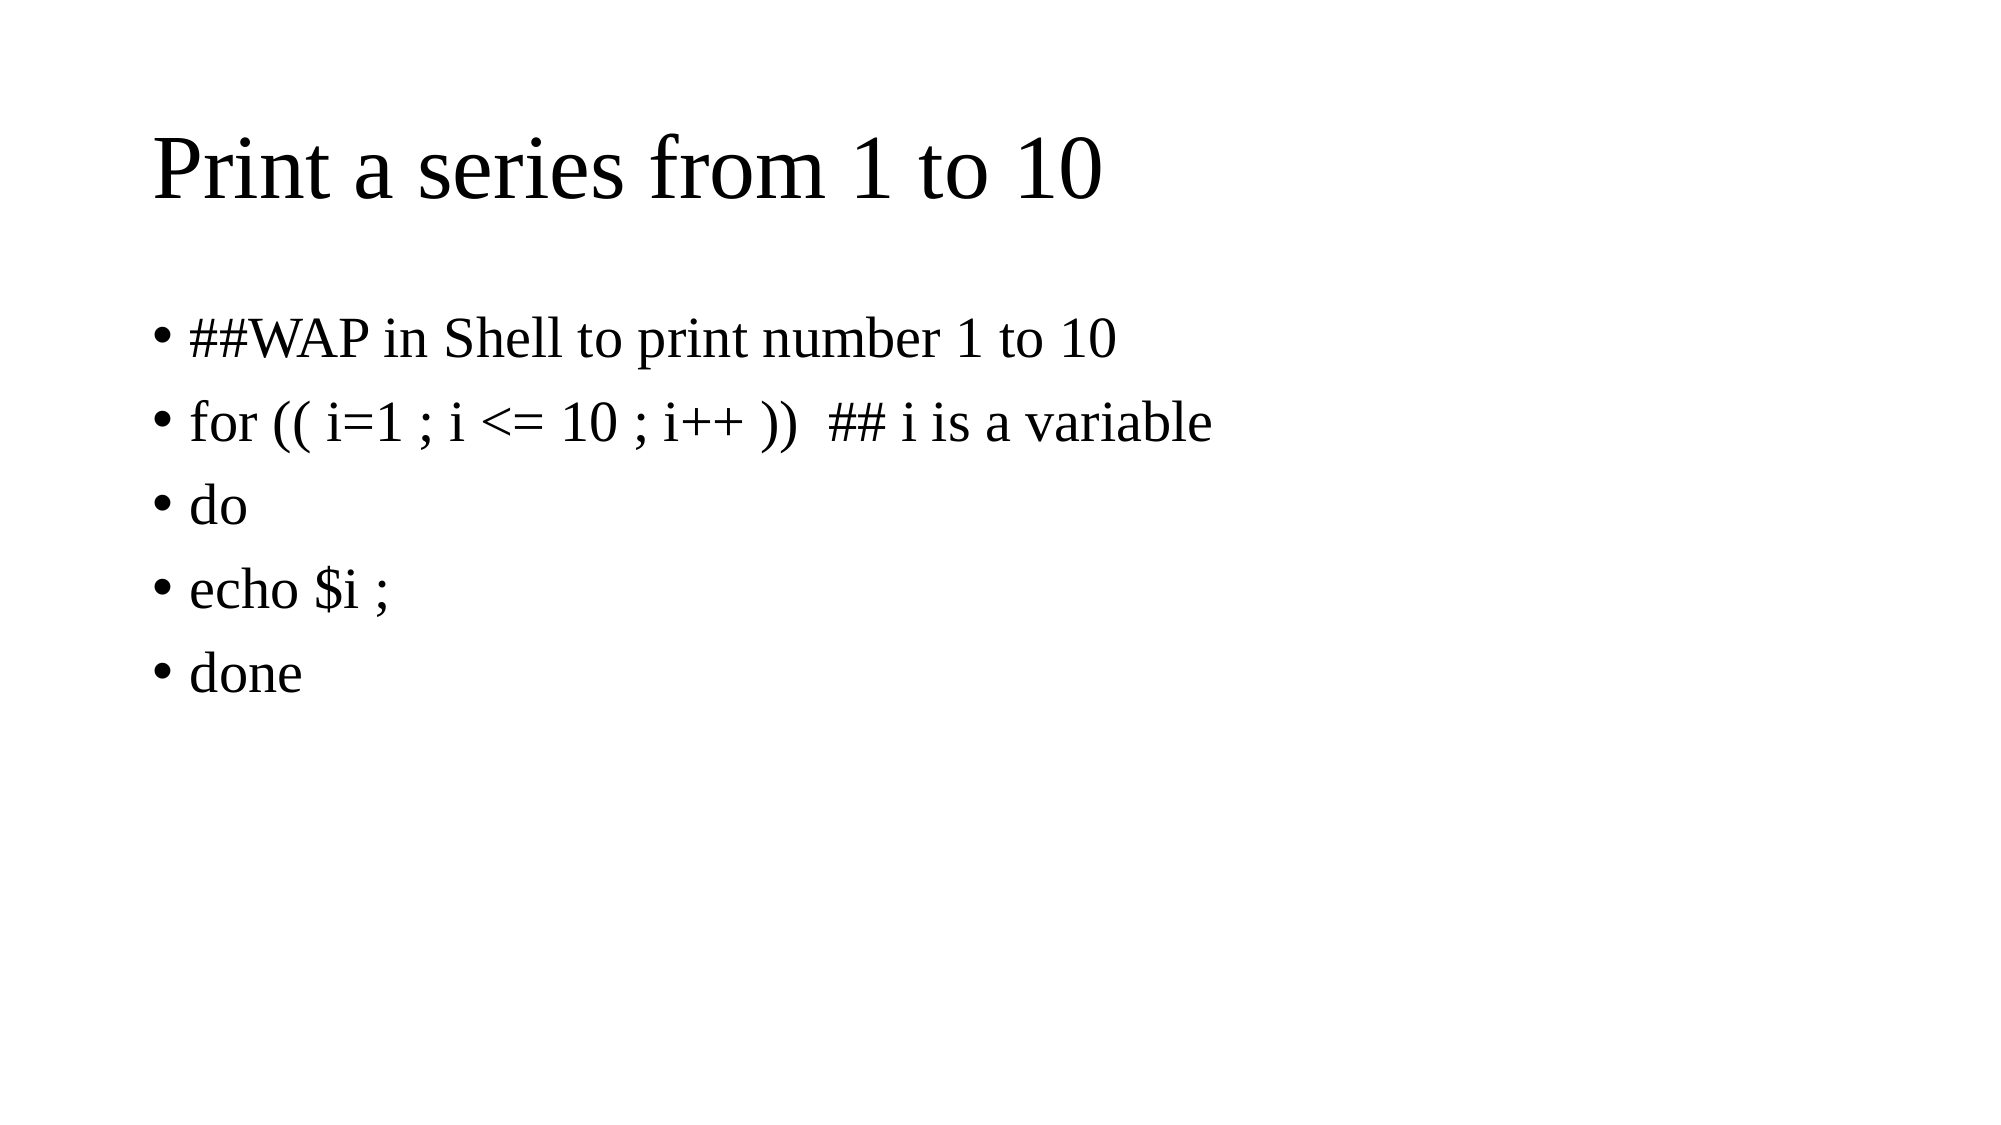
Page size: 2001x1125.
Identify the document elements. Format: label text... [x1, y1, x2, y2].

title Print a series from 1 to 10 [137, 59, 1863, 278]
list ##WAP in Shell to print number 1 to 10 for (( i=1 ; i <= 10 ; i++ )) ## i is a variable do echo $i ; done [137, 299, 1863, 1014]
